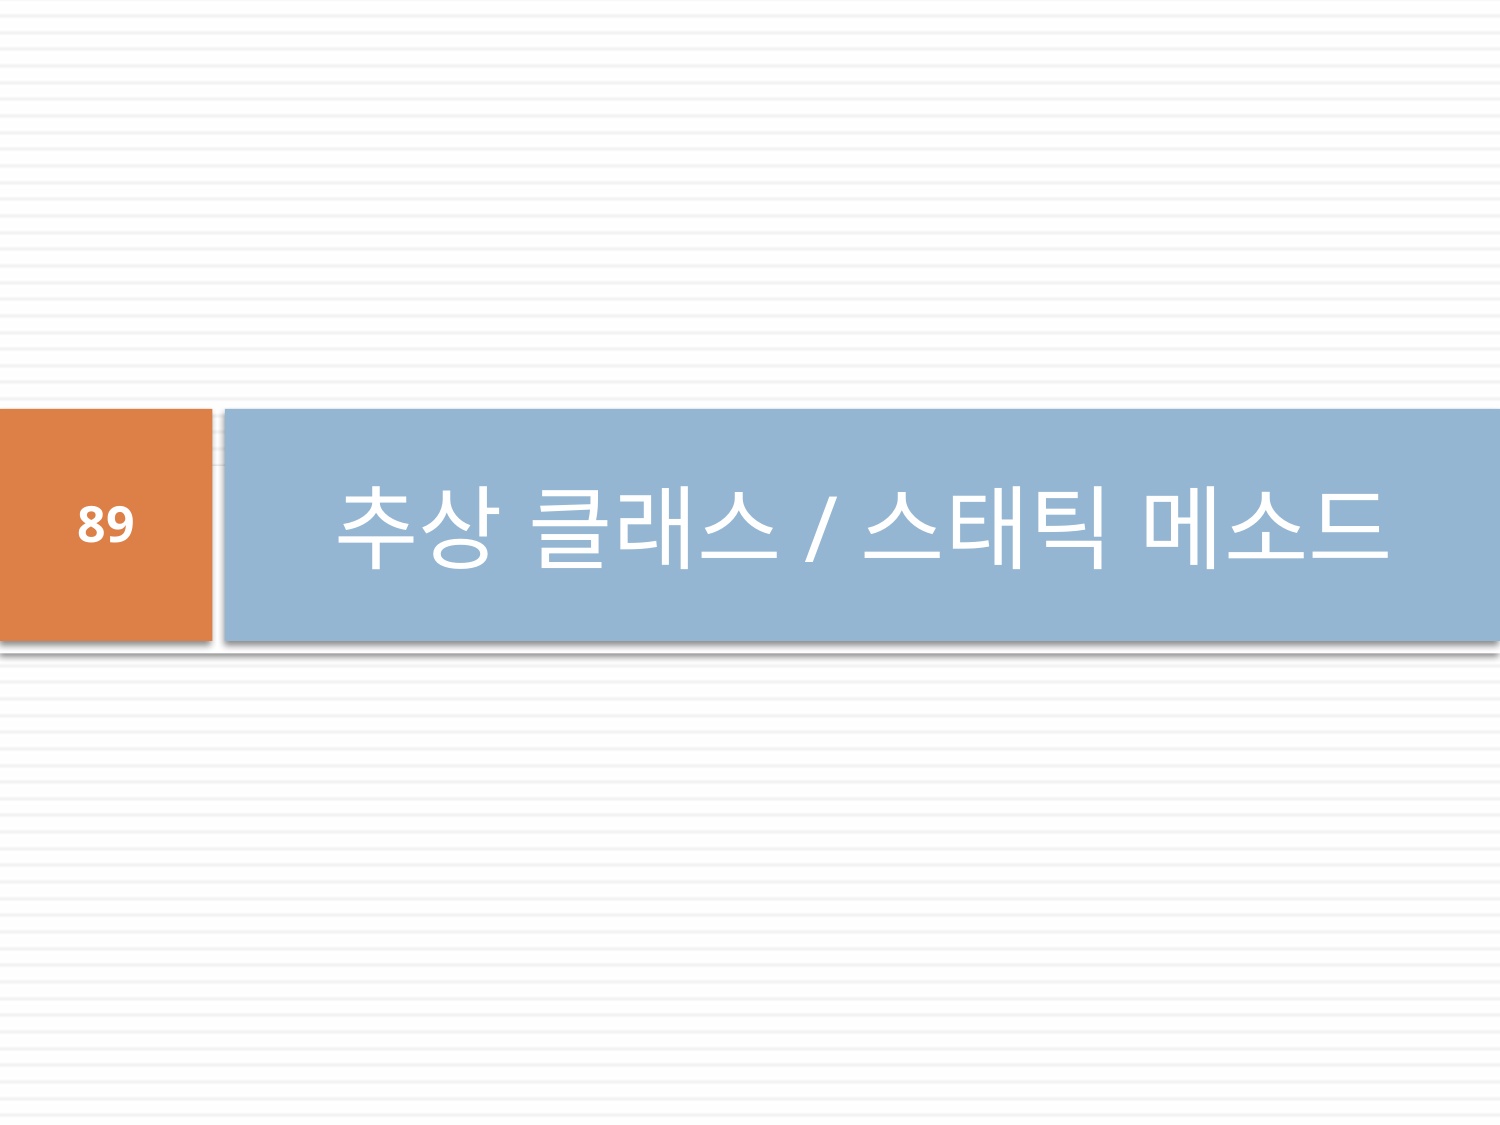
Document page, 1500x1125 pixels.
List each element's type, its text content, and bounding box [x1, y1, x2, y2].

slide_number 89 [0, 469, 213, 585]
title 추상 클래스/스태틱 메소드 [238, 444, 1489, 607]
